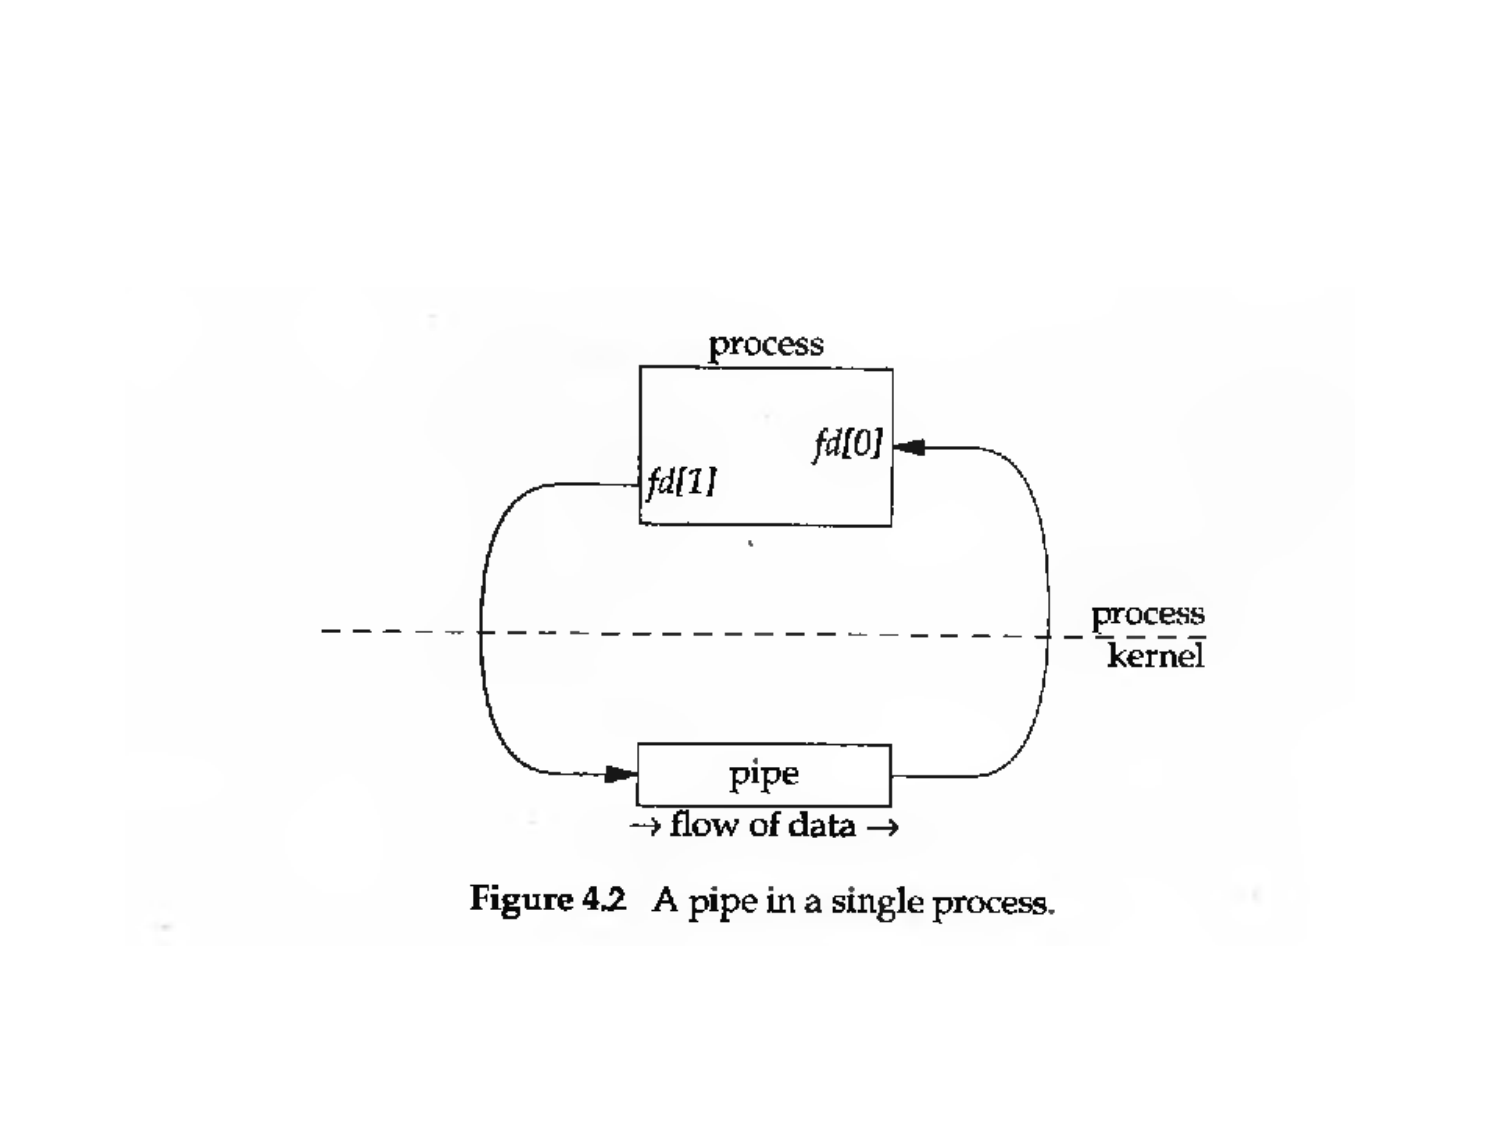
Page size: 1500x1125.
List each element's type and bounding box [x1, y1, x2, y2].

picture [124, 287, 1355, 946]
